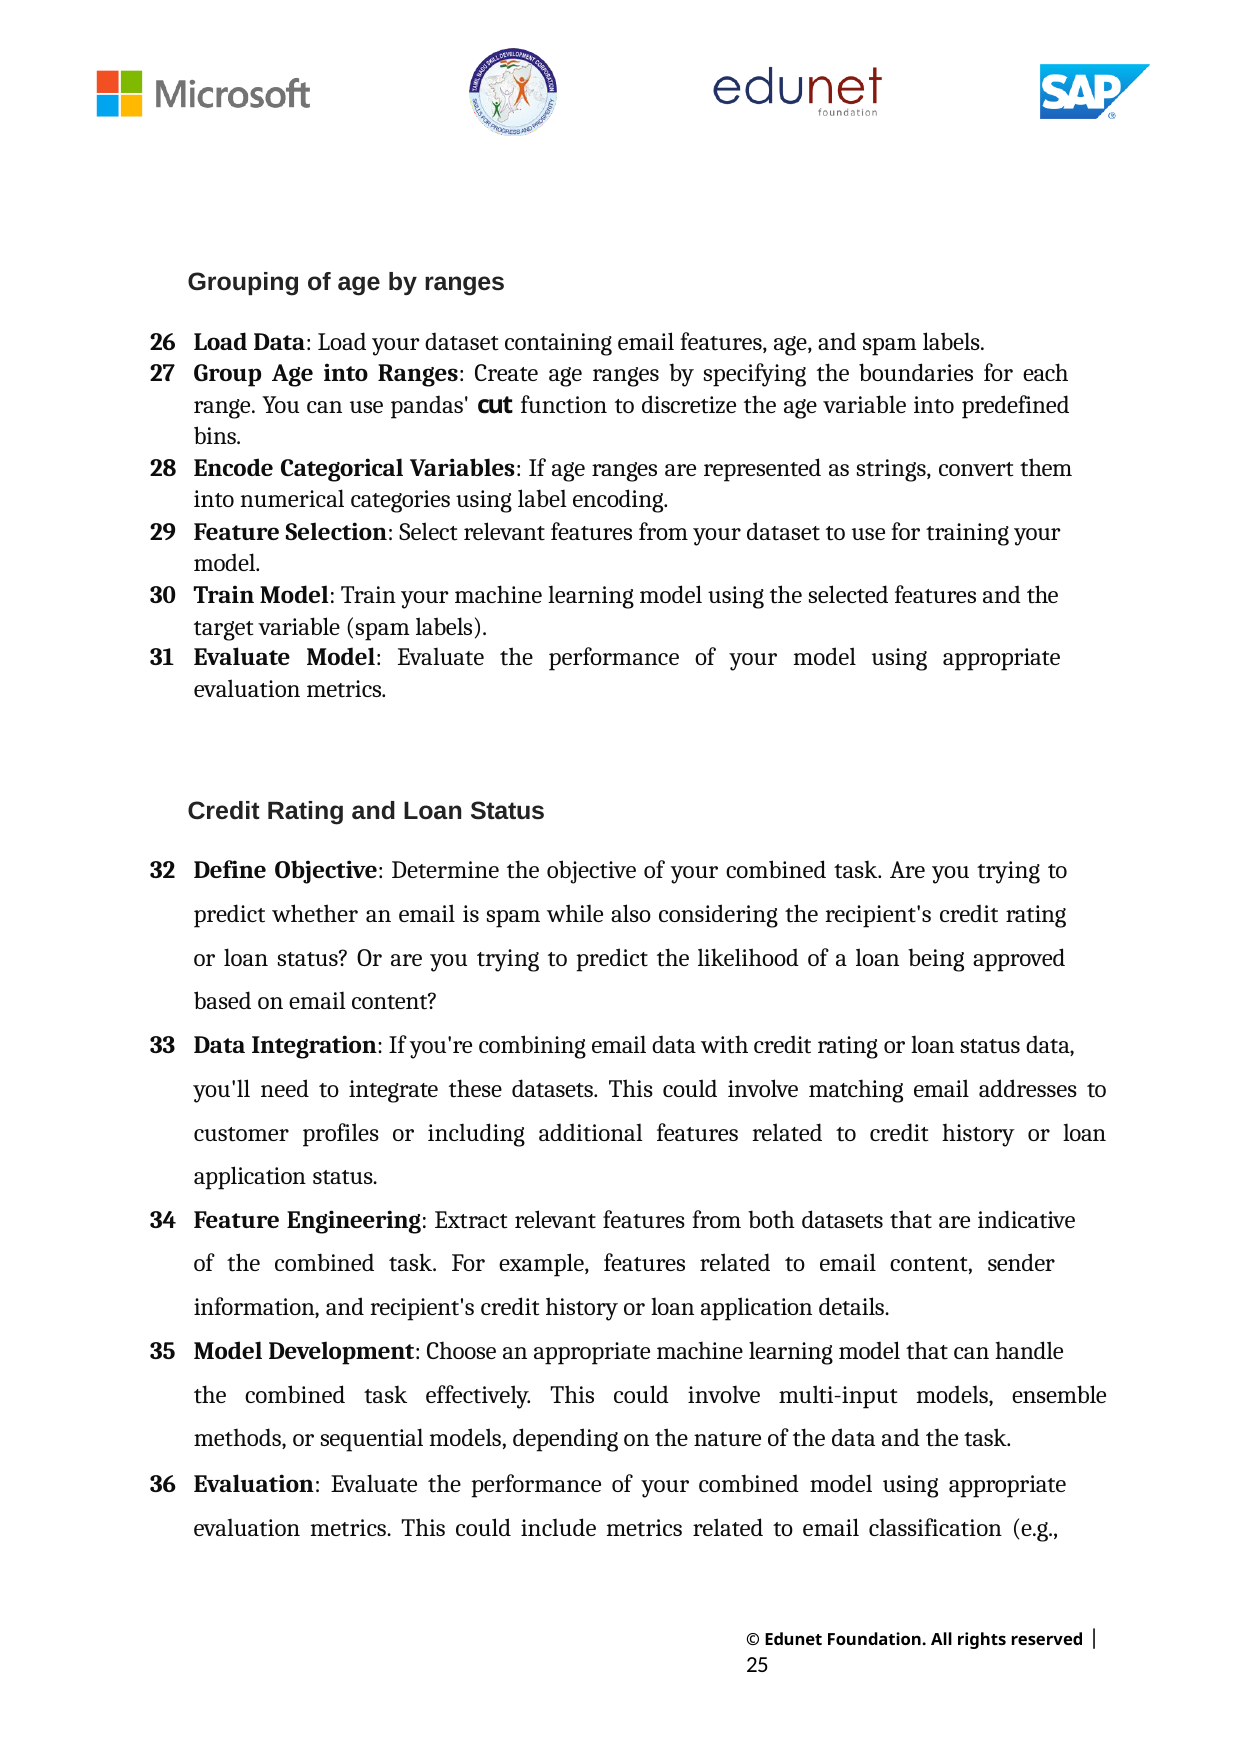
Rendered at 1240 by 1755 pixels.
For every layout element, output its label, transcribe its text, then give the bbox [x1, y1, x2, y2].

text_box Grouping of age by ranges Load Data: Load your dataset containing email features, age, and spam labels. Group Age into Ranges: Create age ranges by specifying the boundaries for each range. You can use pandas' cut function to discretize the age variable into predefined bins. Encode Categorical Variables: If age ranges are represented as strings, convert them into numerical categories using label encoding. Feature Selection: Select relevant features from your dataset to use for training your model. Train Model: Train your machine learning model using the selected features and the target variable (spam labels). Evaluate Model: Evaluate the performance of your model using appropriate evaluation metrics. [147, 263, 1108, 702]
picture [469, 48, 557, 136]
text_box Credit Rating and Loan Status Define Objective: Determine the objective of your combined task. Are you trying to predict whether an email is spam while also considering the recipient's credit rating or loan status? Or are you trying to predict the likelihood of a loan being approved based on email content? Data Integration: If you're combining email data with credit rating or loan status data, you'll need to integrate these datasets. This could involve matching email addresses to customer profiles or including additional features related to credit history or loan application status. Feature Engineering: Extract relevant features from both datasets that are indicative of the combined task. For example, features related to email content, sender information, and recipient's credit history or loan application details. Model Development: Choose an appropriate machine learning model that can handle the combined task effectively. This could involve multi-input models, ensemble methods, or sequential models, depending on the nature of the data and the task. Evaluation: Evaluate the performance of your combined model using appropriate evaluation metrics. This could include metrics related to email classification (e.g., [147, 792, 1108, 1542]
slide_number © Edunet Foundation. All rights reserved |25 [744, 1621, 1114, 1755]
picture [713, 66, 882, 116]
picture [1040, 67, 1150, 119]
picture [96, 70, 310, 117]
